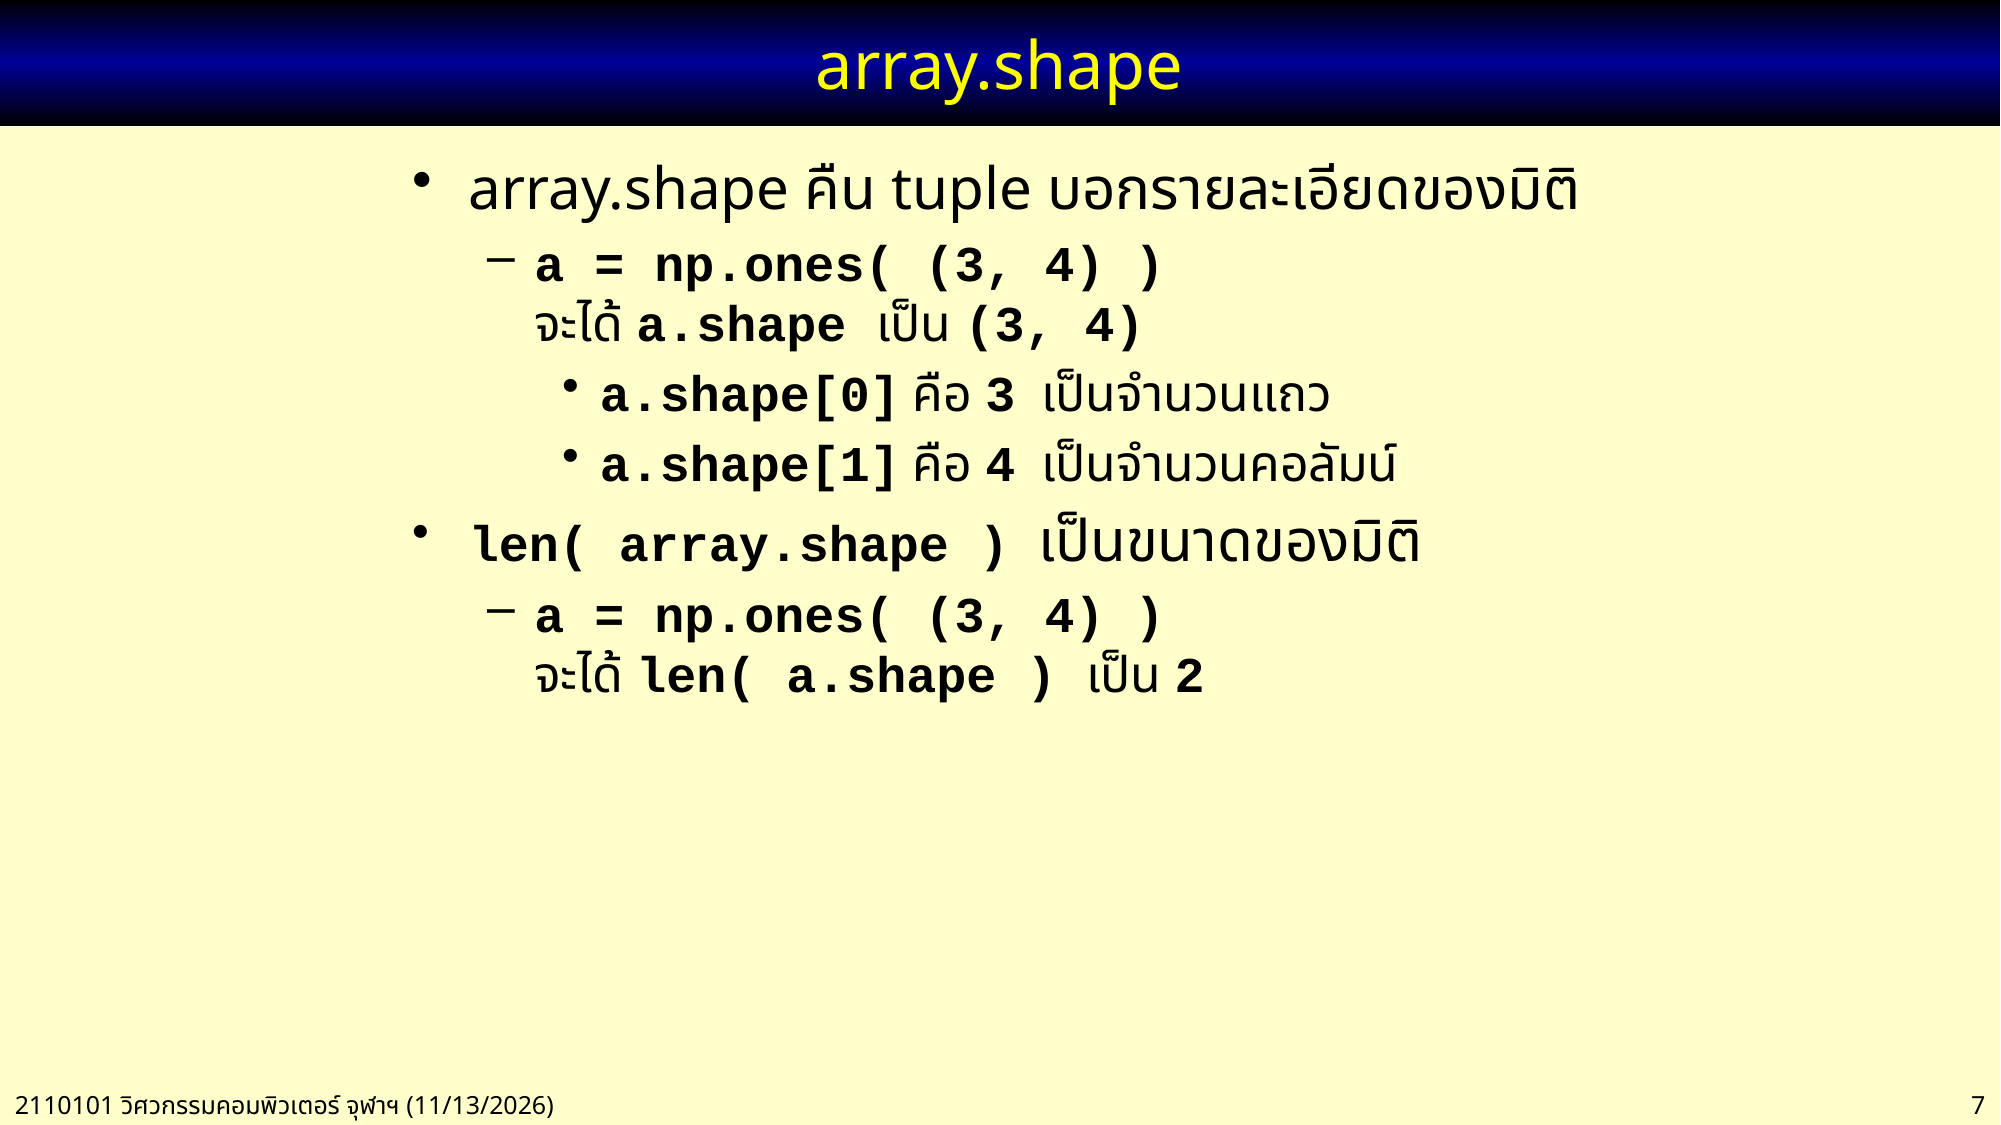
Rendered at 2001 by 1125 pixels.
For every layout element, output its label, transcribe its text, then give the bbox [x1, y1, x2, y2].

list array.shape คืน tuple บอกรายละเอียดของมิติ a = np.ones( (3, 4) ) จะได้ a.shape เป็น (3, 4) a.shape[0] คือ 3 เป็นจำนวนแถว a.shape[1] คือ 4 เป็นจำนวนคอลัมน์ len( array.shape ) เป็นขนาดของมิติ a = np.ones( (3, 4) ) จะได้ len( a.shape ) เป็น 2 [397, 143, 1658, 982]
title array.shape [0, 0, 2000, 126]
